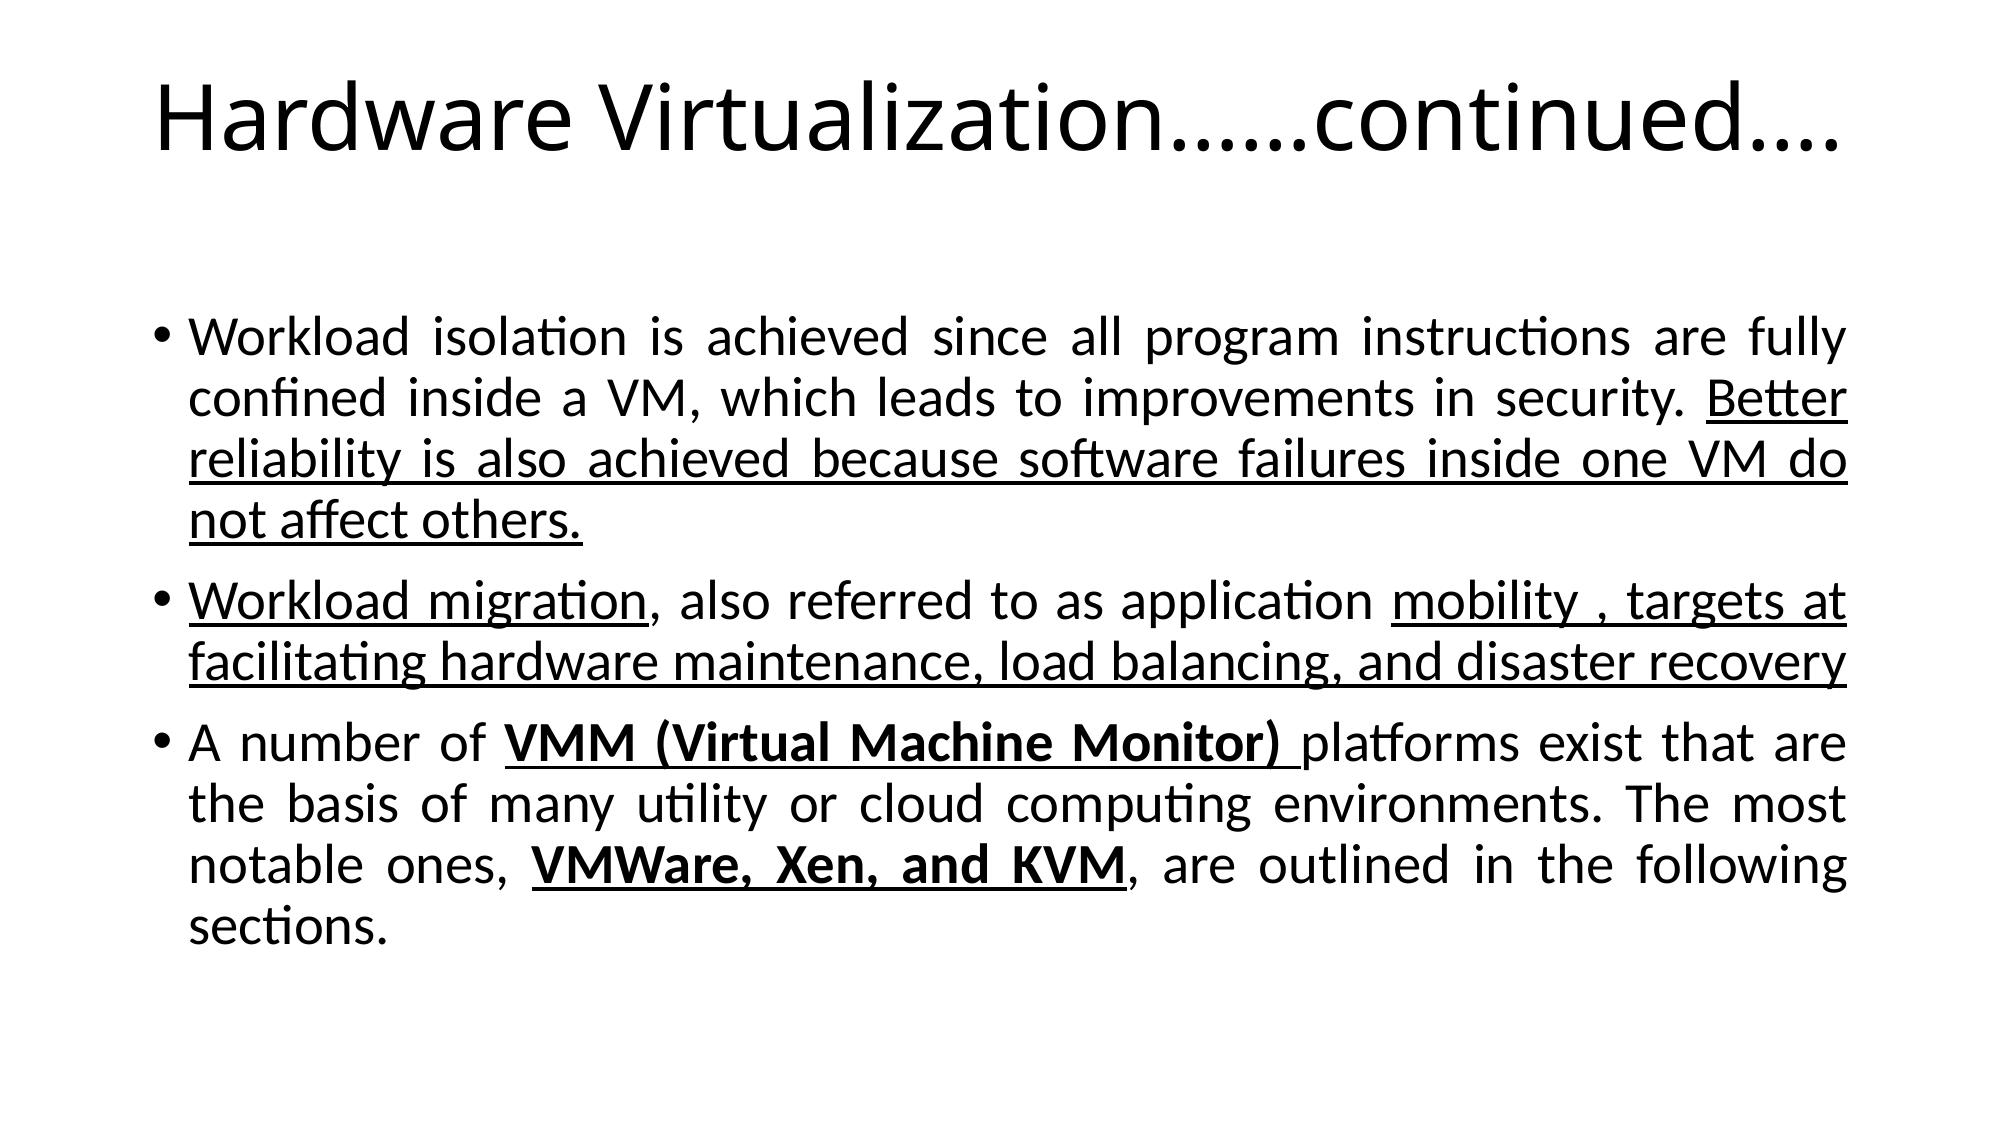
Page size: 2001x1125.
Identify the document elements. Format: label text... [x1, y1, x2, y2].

text_box Hardware Virtualization……continued…. [137, 59, 1863, 182]
text_box Workload isolation is achieved since all program instructions are fully confined inside a VM, which leads to improvements in security. Better reliability is also achieved because software failures inside one VM do not affect others. Workload migration, also referred to as application mobility , targets at facilitating hardware maintenance, load balancing, and disaster recovery A number of VMM (Virtual Machine Monitor) platforms exist that are the basis of many utility or cloud computing environments. The most notable ones, VMWare, Xen, and KVM, are outlined in the following sections. [137, 299, 1863, 1014]
